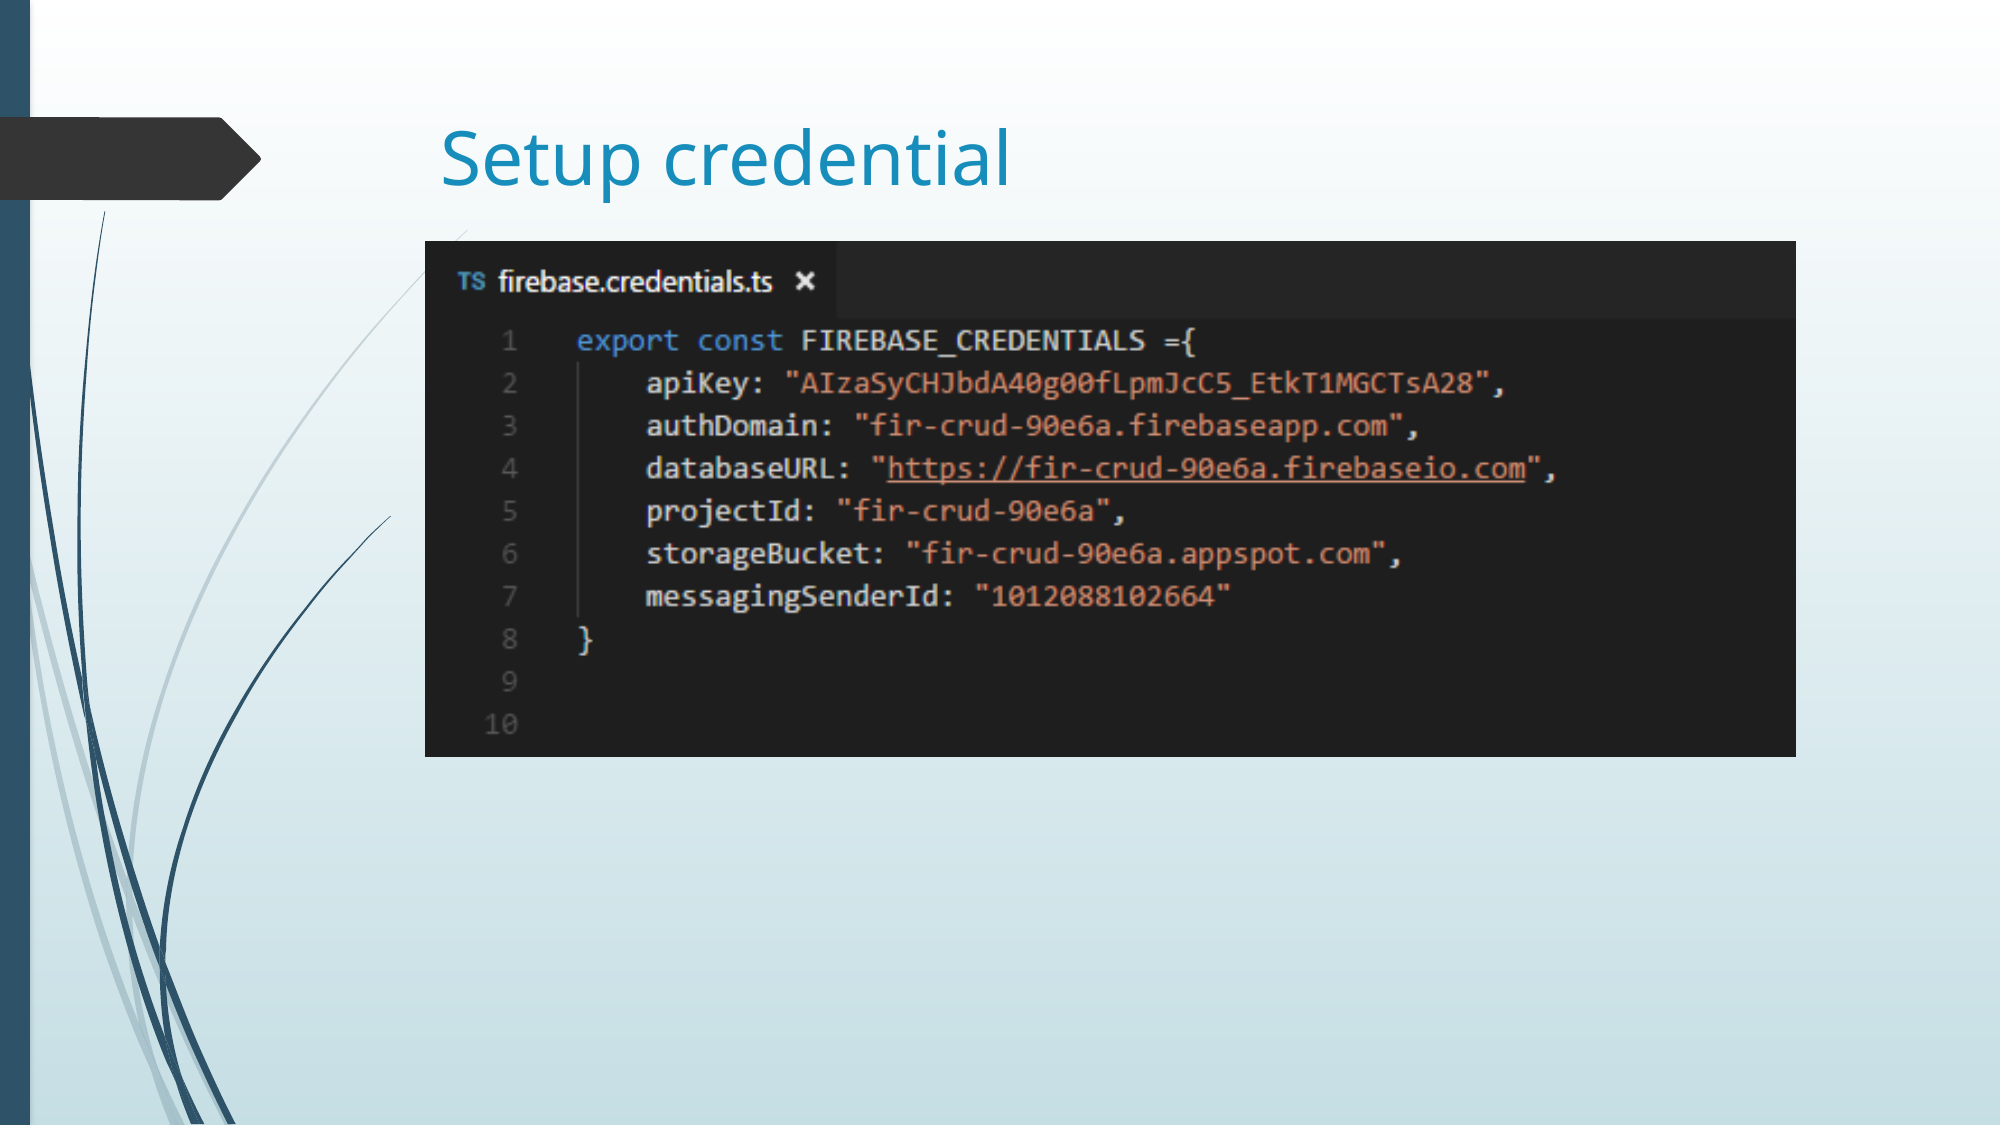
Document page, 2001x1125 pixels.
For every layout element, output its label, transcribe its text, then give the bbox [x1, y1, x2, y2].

picture [425, 240, 1797, 757]
title Setup credential [425, 102, 1888, 224]
